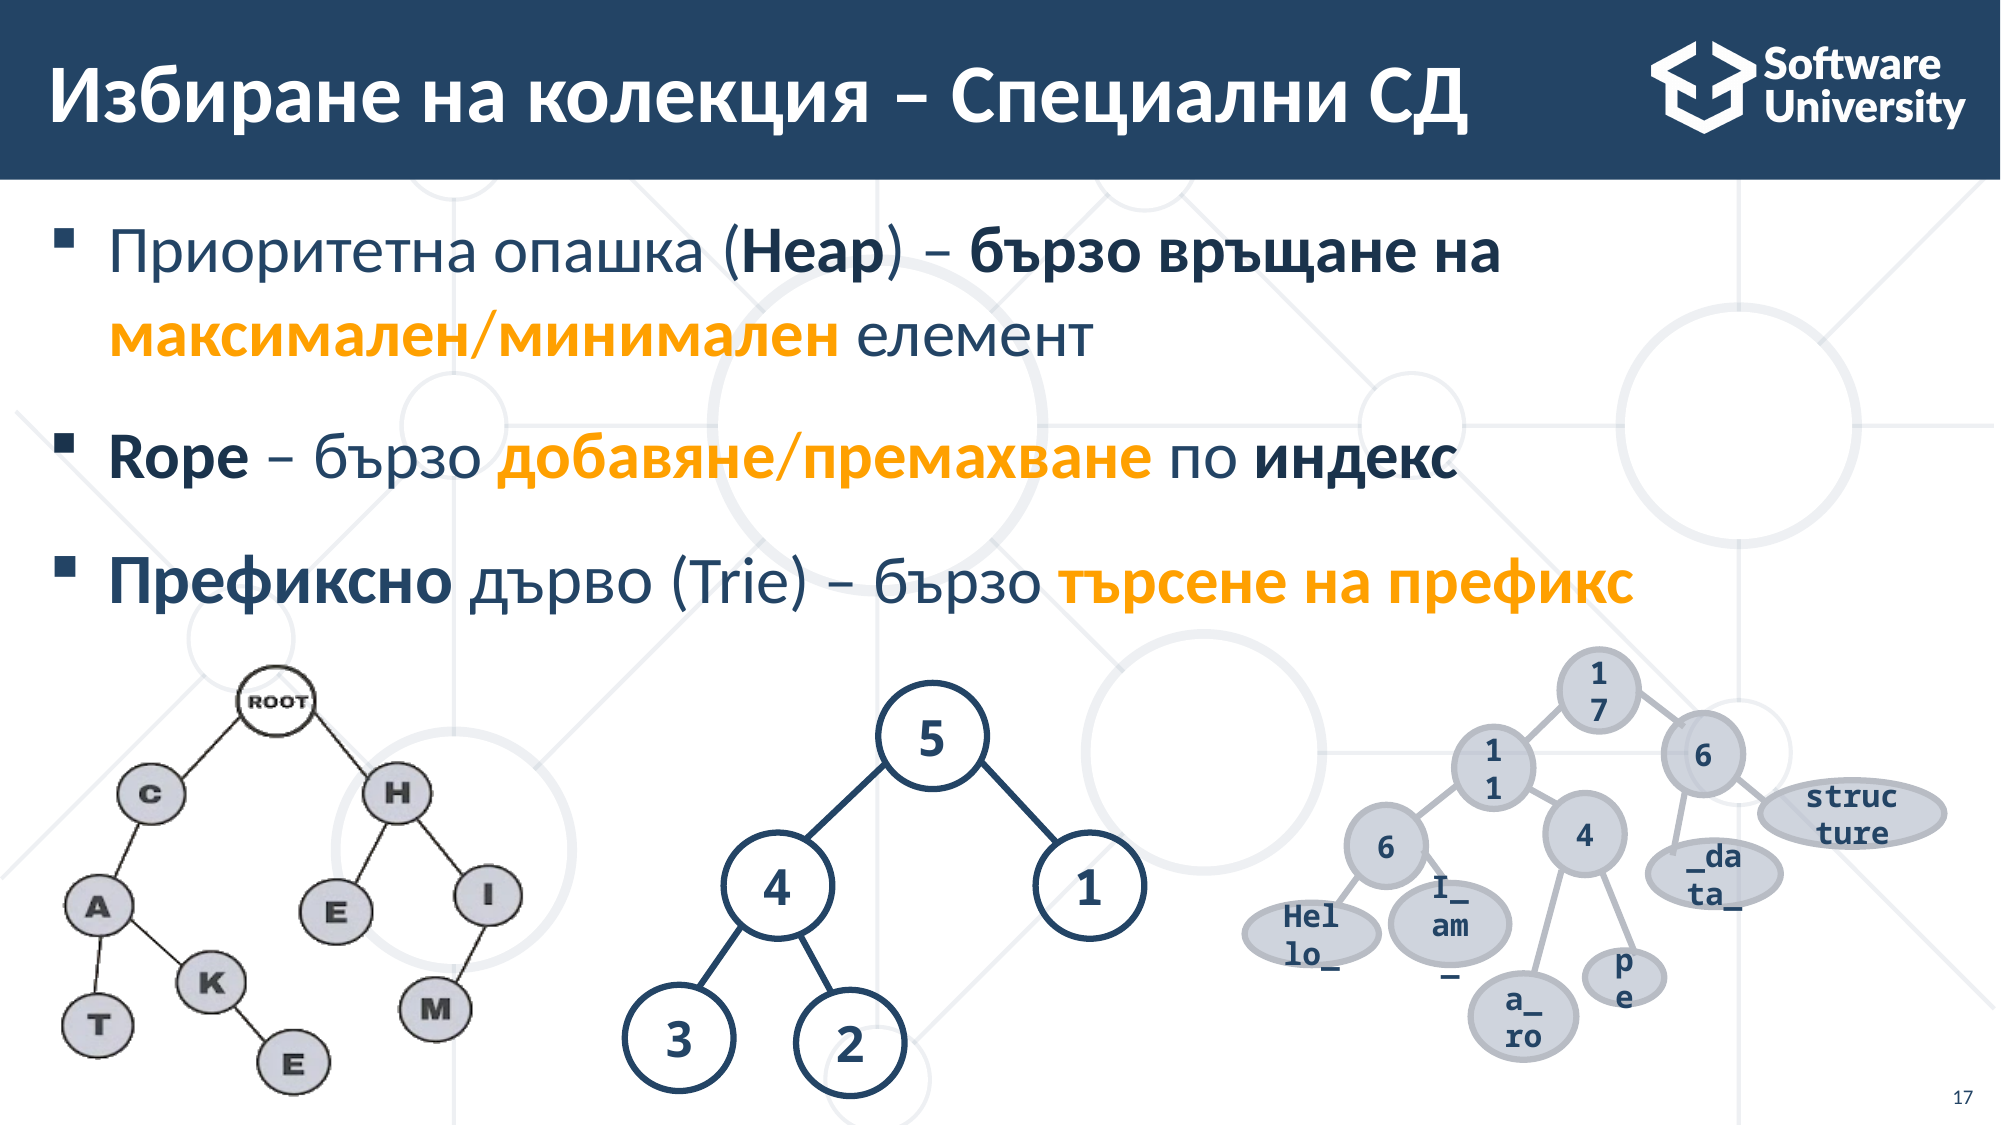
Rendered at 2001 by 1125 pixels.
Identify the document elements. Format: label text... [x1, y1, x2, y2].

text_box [624, 682, 1145, 1097]
list Приоритетна опашка (Heap) – бързо връщане на максимален/минимален елемент Rope – бързо добавяне/премахване по индекс Префиксно дърво (Trie) – бързо търсене на префикс [31, 196, 1970, 1104]
picture [1651, 41, 1966, 134]
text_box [1244, 649, 1945, 1060]
title Избиране на колекция – Специални СД [31, 16, 1625, 162]
slide_number 17 [1928, 1067, 1989, 1117]
picture [33, 649, 554, 1117]
